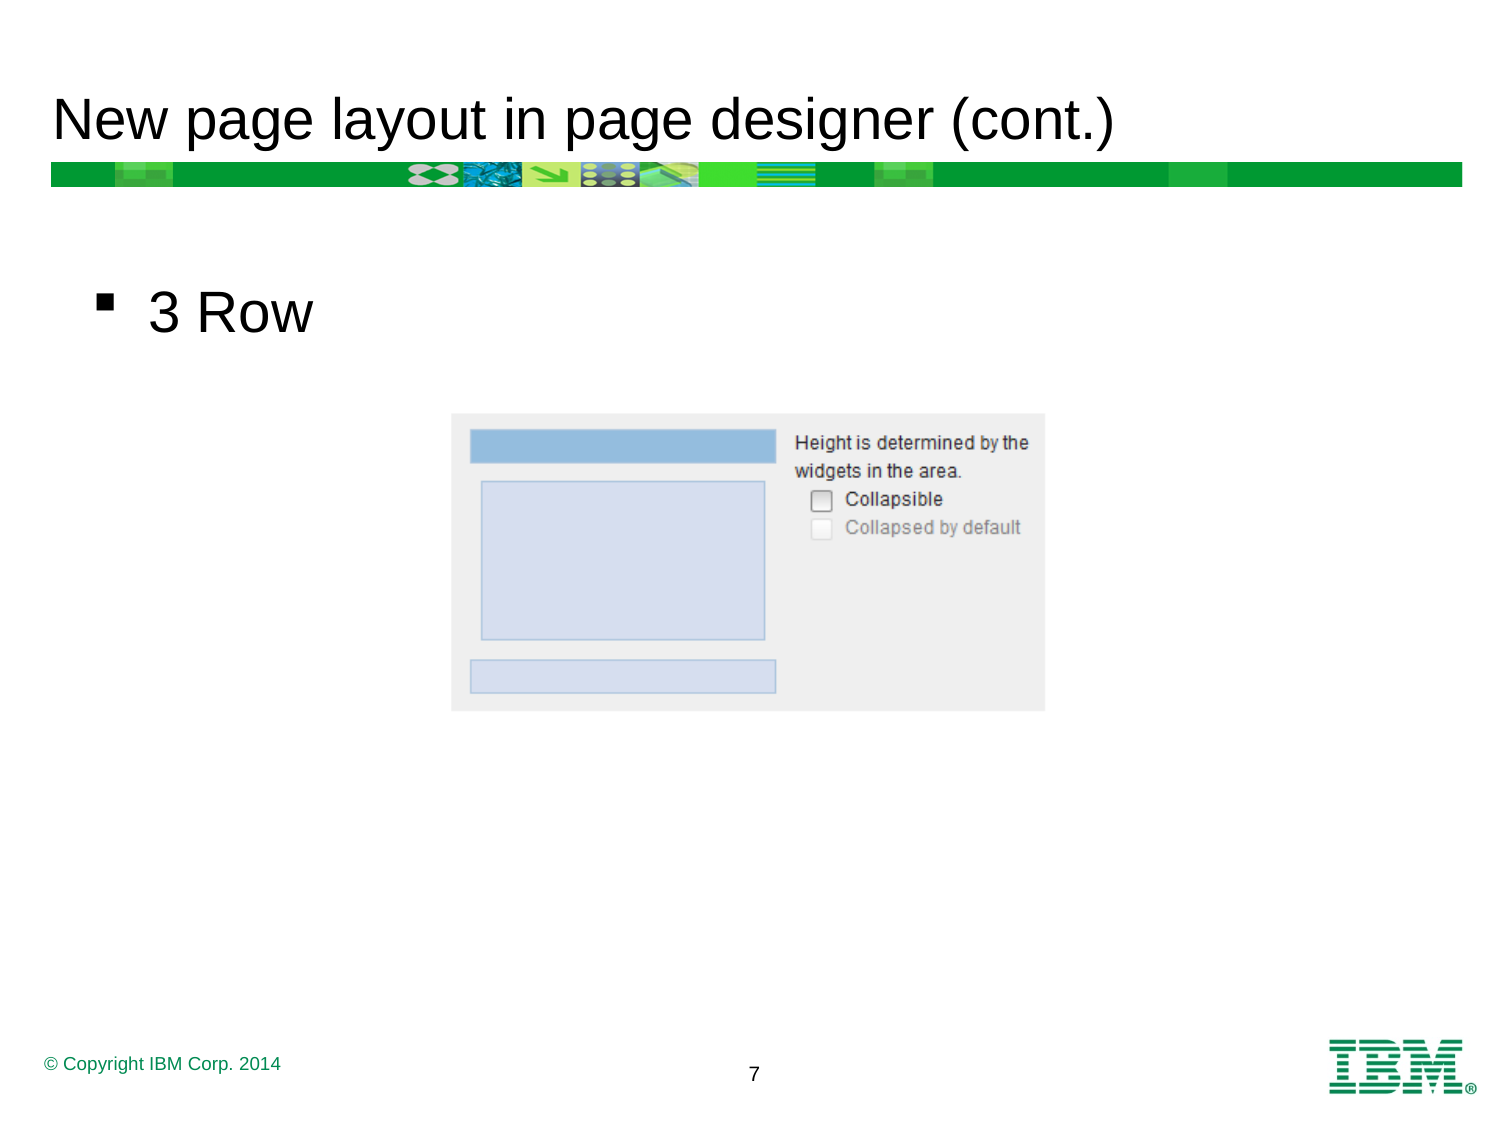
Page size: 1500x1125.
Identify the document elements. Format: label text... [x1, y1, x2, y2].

picture [449, 409, 1051, 716]
list 3 Row [76, 266, 1428, 1010]
title New page layout in page designer (cont.) [37, 44, 1388, 188]
picture [50, 161, 1463, 189]
slide_number 7 [425, 1052, 775, 1113]
picture [1327, 1037, 1479, 1096]
